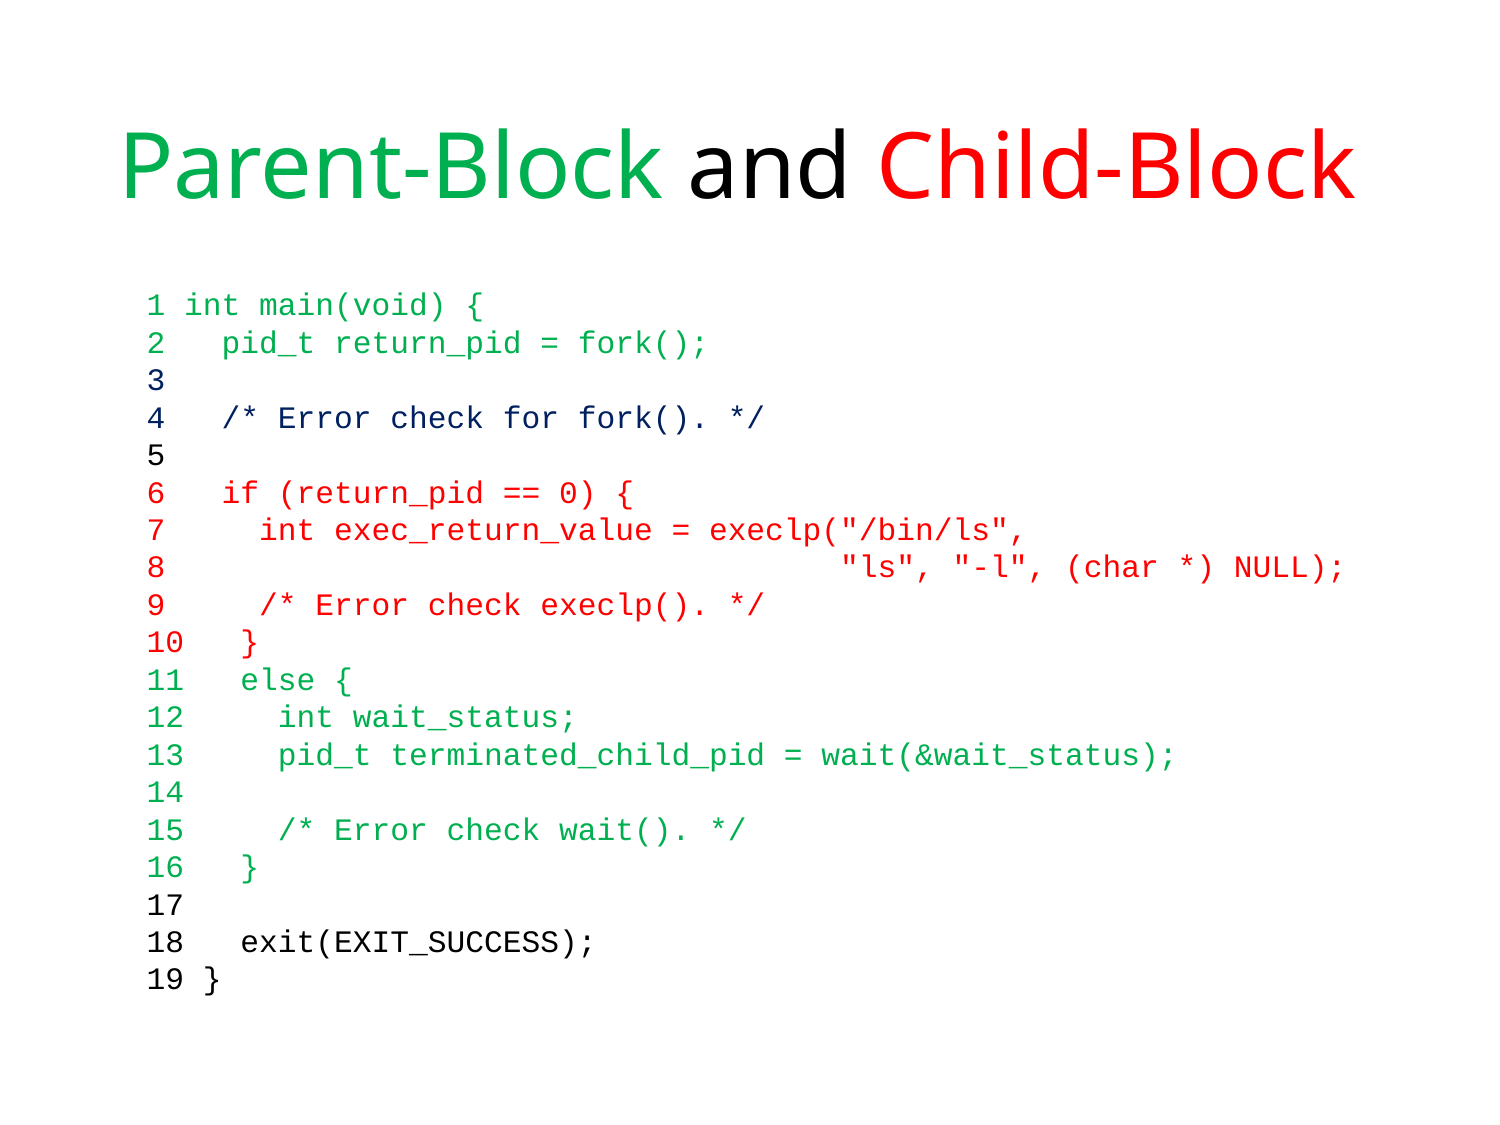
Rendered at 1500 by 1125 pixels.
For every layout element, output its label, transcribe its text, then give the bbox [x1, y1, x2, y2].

title Parent-Block and Child-Block [103, 59, 1397, 278]
text_box 1 int main(void) { 2 pid_t return_pid = fork(); 3 4 /* Error check for fork(). */ 5 6 if (return_pid == 0) { 7 int exec_return_value = execlp("/bin/ls", 8 "ls", "-l", (char *) NULL); 9 /* Error check execlp(). */ 10 } 11 else { 12 int wait_status; 13 pid_t terminated_child_pid = wait(&wait_status); 14 15 /* Error check wait(). */ 16 } 17 18 exit(EXIT_SUCCESS); 19 } [131, 277, 1368, 1041]
